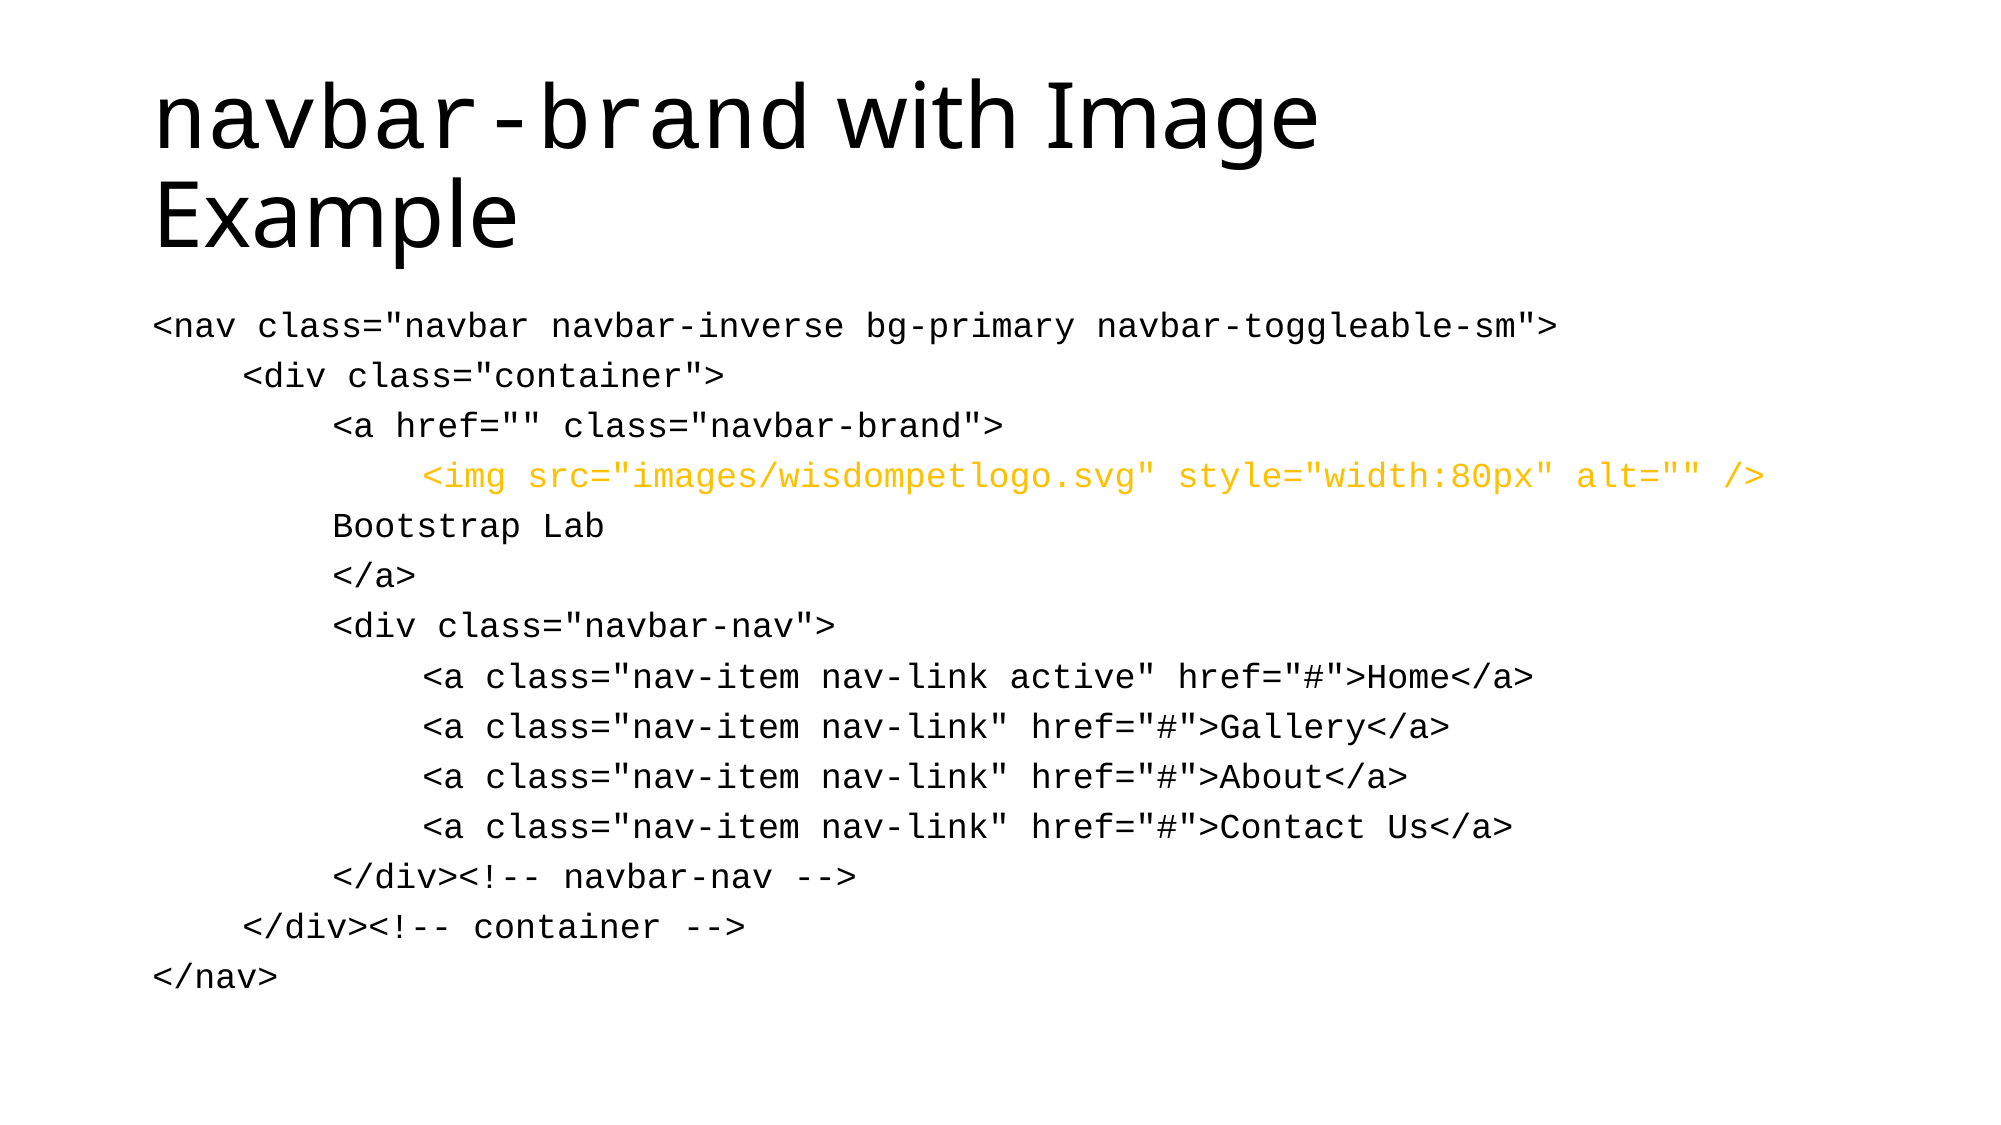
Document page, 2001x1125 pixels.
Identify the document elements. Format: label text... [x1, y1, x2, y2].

title navbar-brand with Image Example [137, 59, 1863, 278]
list <nav class="navbar navbar-inverse bg-primary navbar-toggleable-sm"> <div class="container"> <a href="" class="navbar-brand"> <img src="images/wisdompetlogo.svg" style="width:80px" alt="" /> Bootstrap Lab </a> <div class="navbar-nav"> <a class="nav-item nav-link active" href="#">Home</a> <a class="nav-item nav-link" href="#">Gallery</a> <a class="nav-item nav-link" href="#">About</a> <a class="nav-item nav-link" href="#">Contact Us</a> </div><!-- navbar-nav --> </div><!-- container --> </nav> [137, 299, 1863, 1014]
